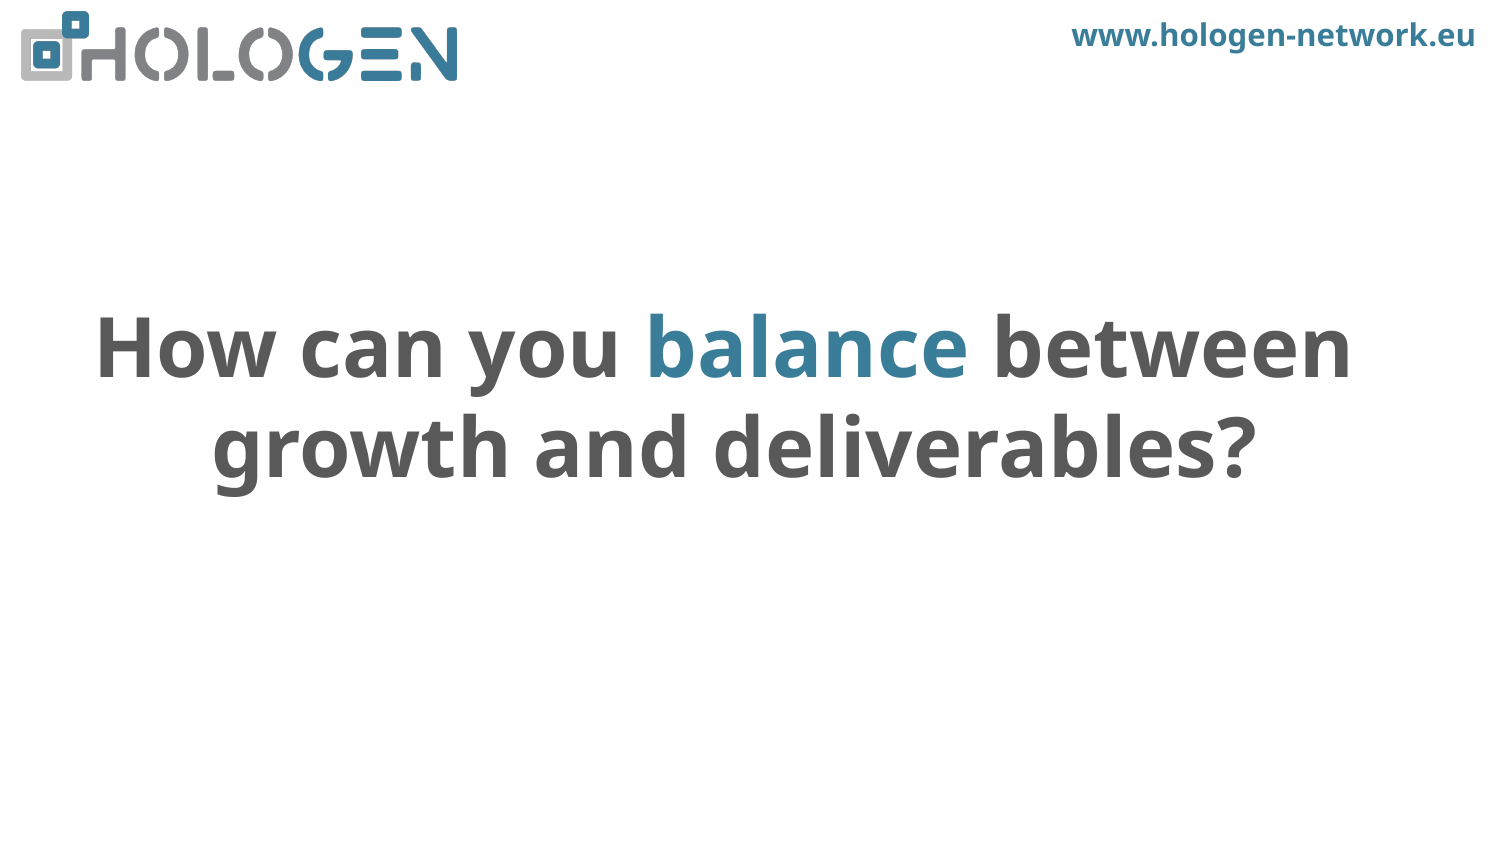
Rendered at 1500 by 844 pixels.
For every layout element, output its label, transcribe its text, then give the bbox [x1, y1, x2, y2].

text_box How can you balance between growth and deliverables? [57, 278, 1412, 524]
picture [21, 11, 457, 82]
text_box www.hologen-network.eu [871, 0, 1500, 68]
